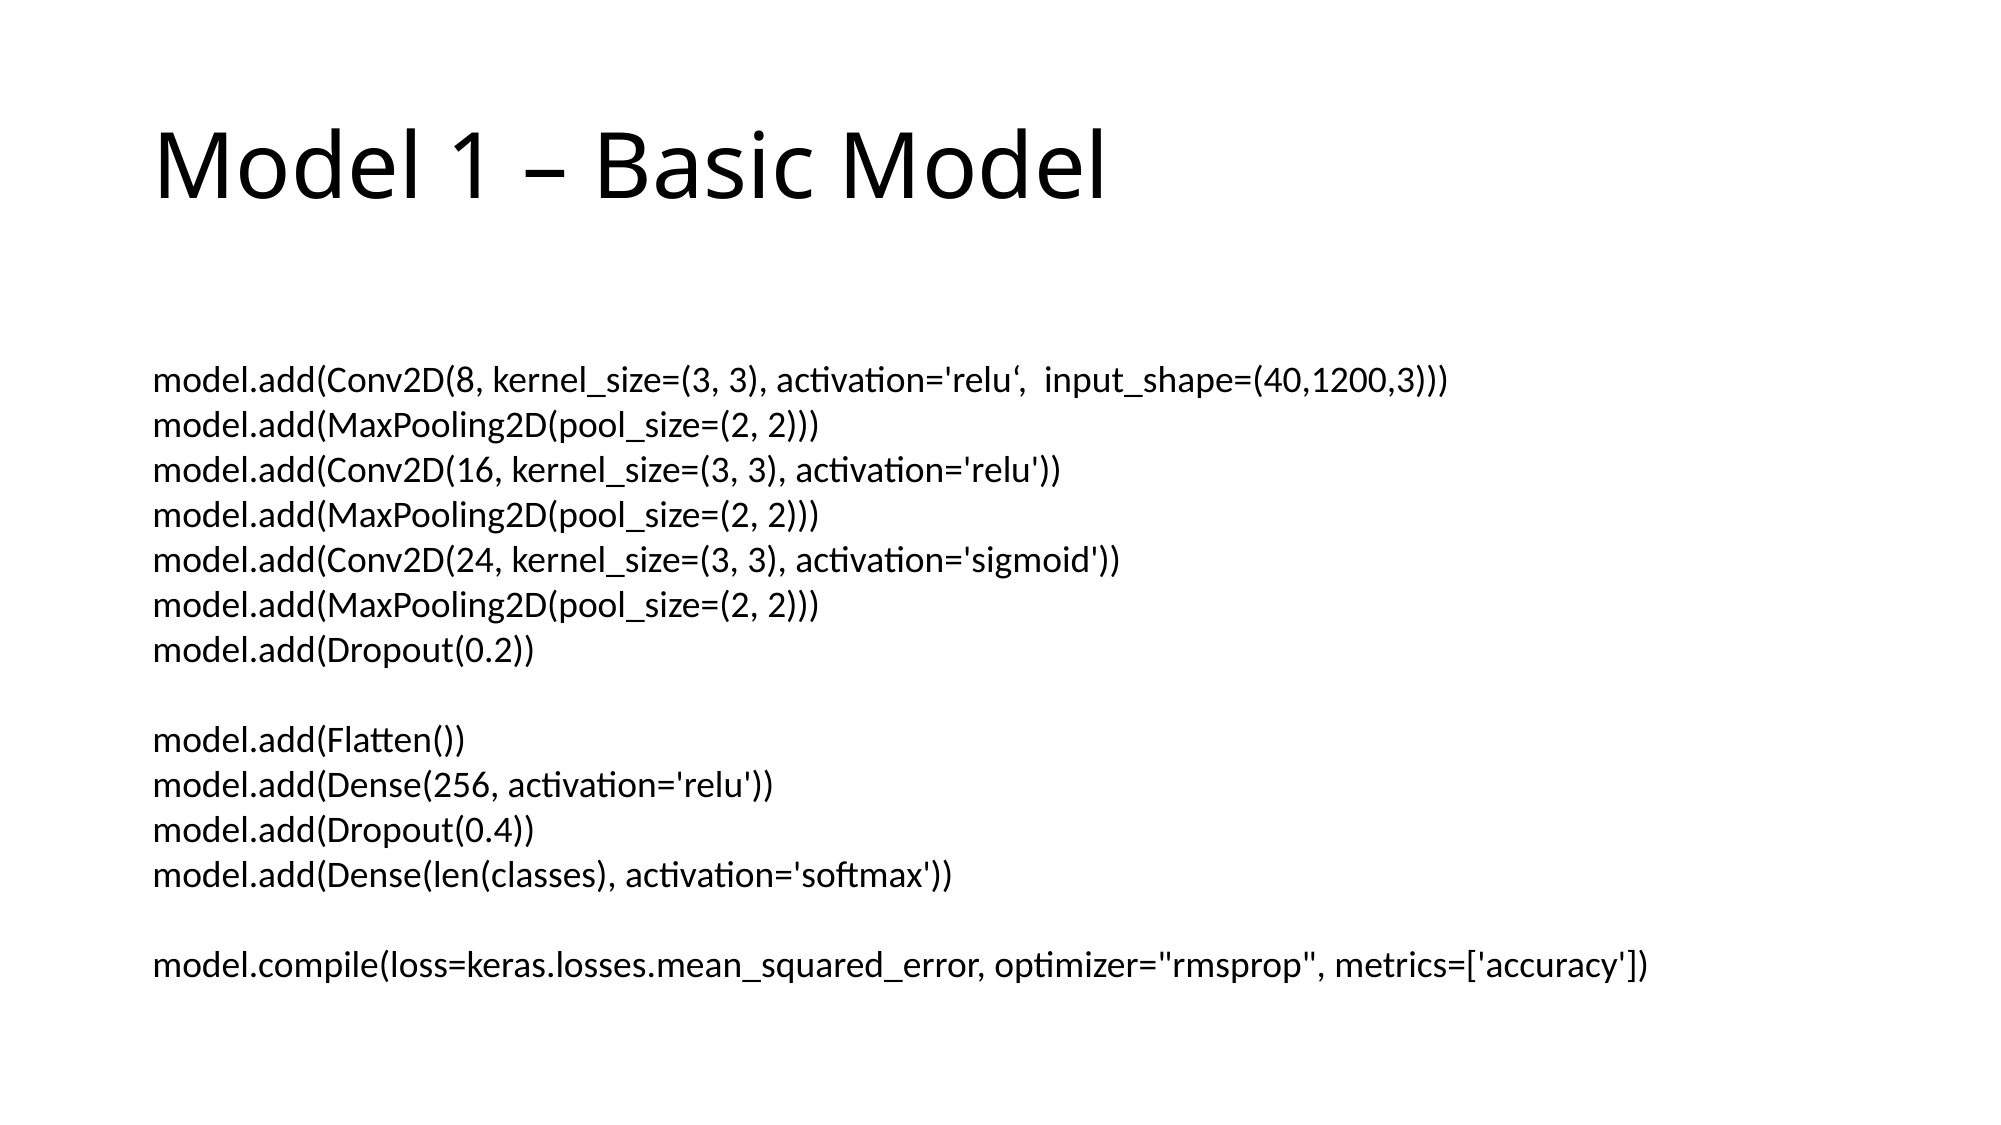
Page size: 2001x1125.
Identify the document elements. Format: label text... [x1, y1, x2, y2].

title Model 1 – Basic Model [137, 59, 1863, 278]
text_box model.add(Conv2D(8, kernel_size=(3, 3), activation='relu‘, input_shape=(40,1200,3))) model.add(MaxPooling2D(pool_size=(2, 2))) model.add(Conv2D(16, kernel_size=(3, 3), activation='relu')) model.add(MaxPooling2D(pool_size=(2, 2))) model.add(Conv2D(24, kernel_size=(3, 3), activation='sigmoid')) model.add(MaxPooling2D(pool_size=(2, 2))) model.add(Dropout(0.2)) model.add(Flatten()) model.add(Dense(256, activation='relu')) model.add(Dropout(0.4)) model.add(Dense(len(classes), activation='softmax')) model.compile(loss=keras.losses.mean_squared_error, optimizer="rmsprop", metrics=['accuracy']) [137, 302, 1713, 992]
